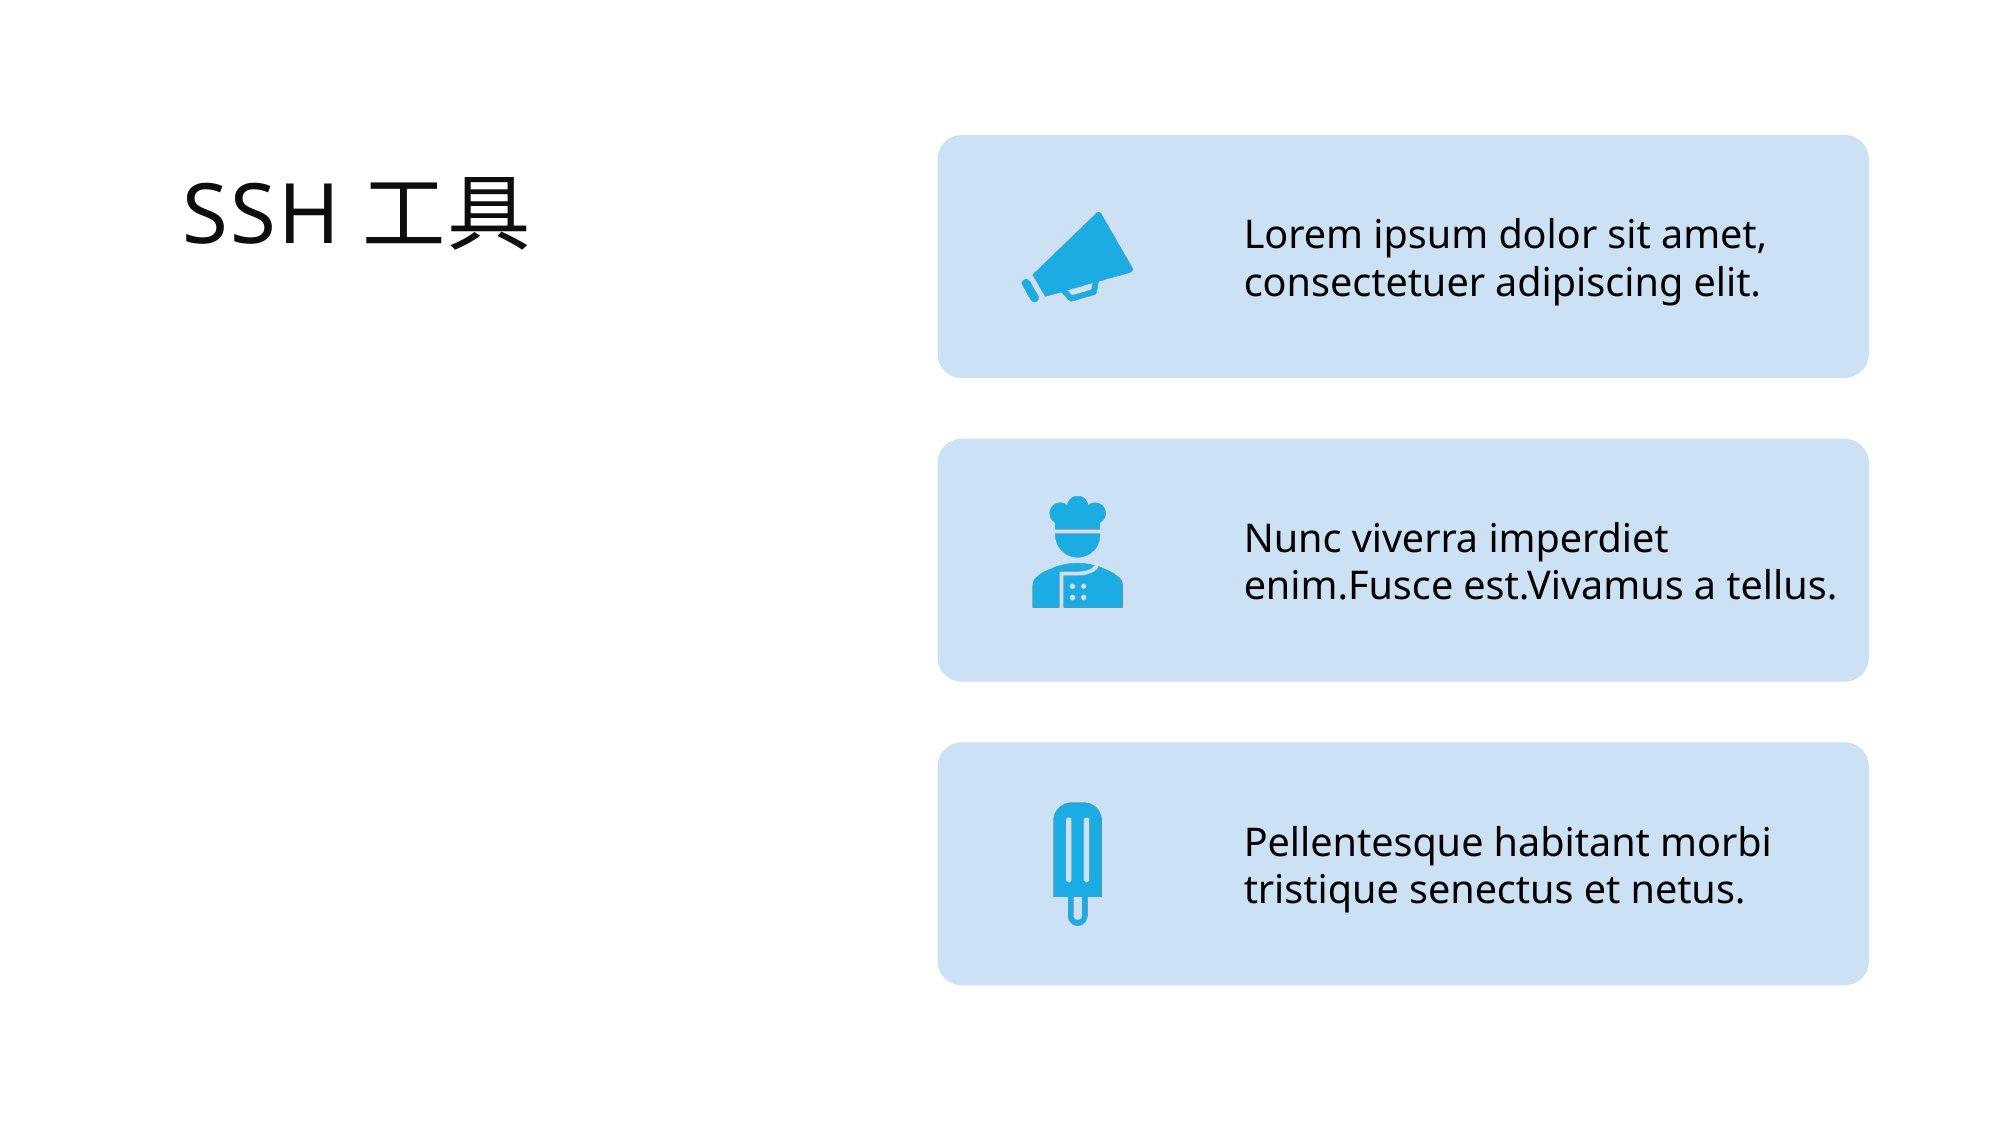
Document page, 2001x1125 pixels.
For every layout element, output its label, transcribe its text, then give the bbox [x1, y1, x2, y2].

title Ssh工具 [168, 77, 888, 363]
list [937, 134, 1870, 986]
